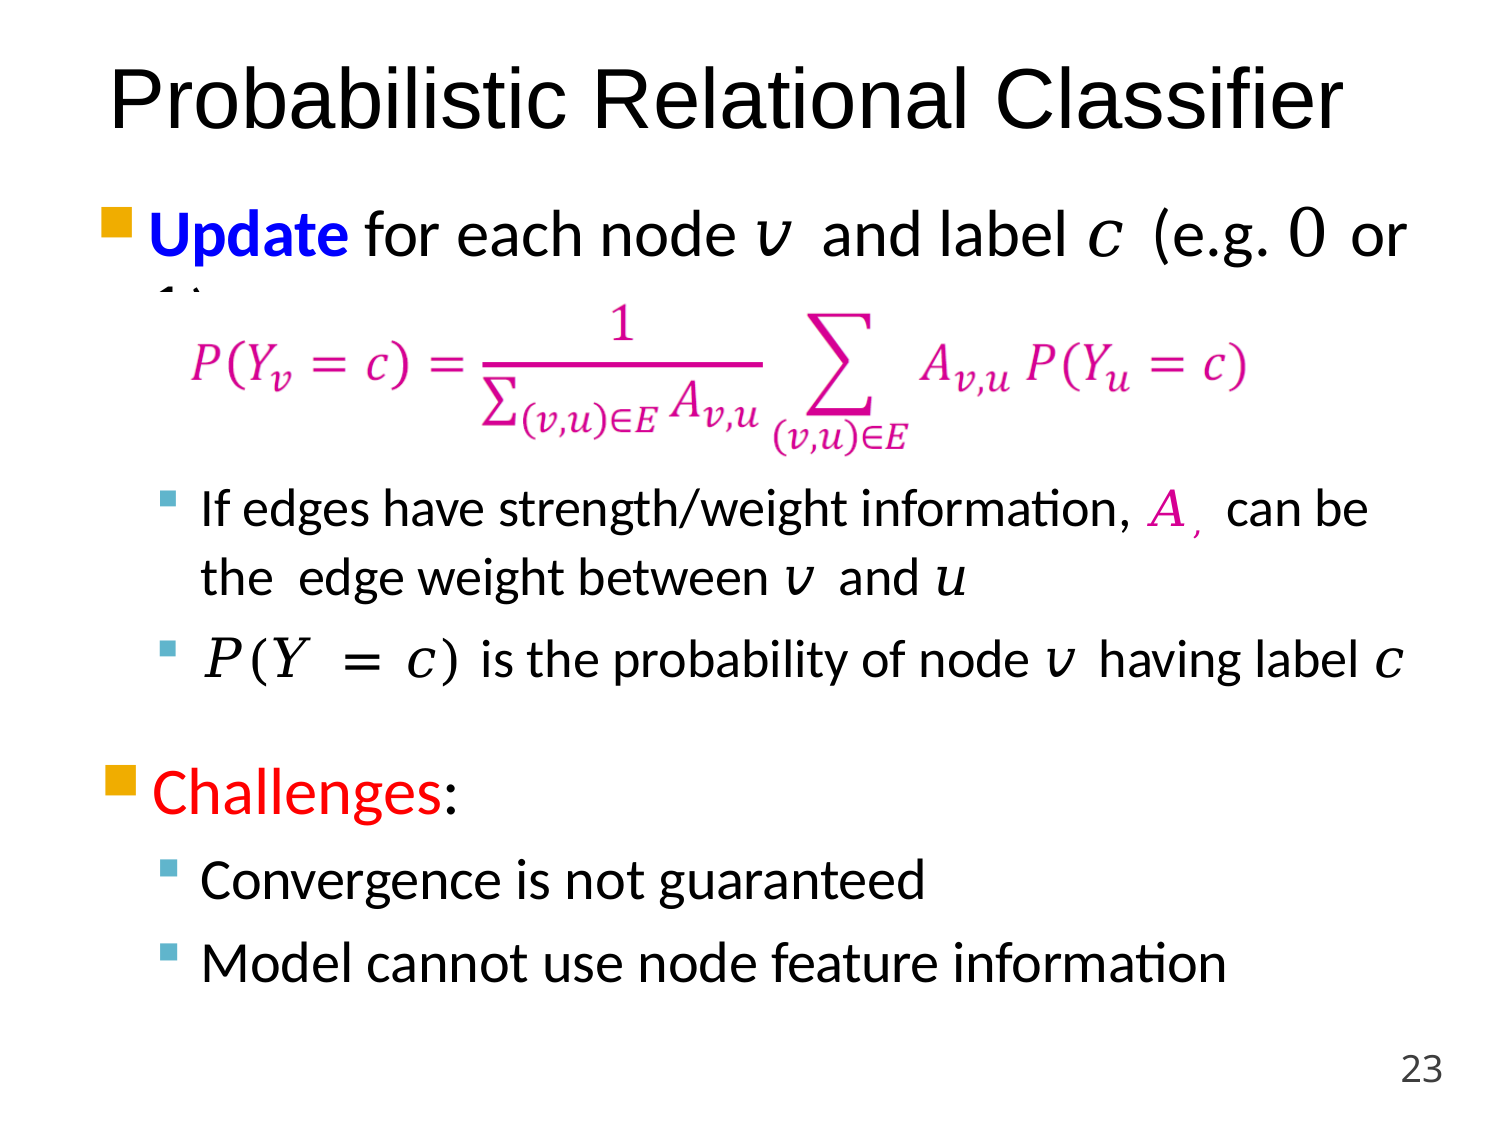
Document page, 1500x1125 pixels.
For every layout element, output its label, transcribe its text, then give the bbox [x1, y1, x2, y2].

text_box Update for each node 𝑣 and label 𝑐 (e.g. 0 or 1) [93, 187, 1452, 350]
title Probabilistic Relational Classifier [93, 42, 1388, 159]
picture [152, 291, 1305, 473]
